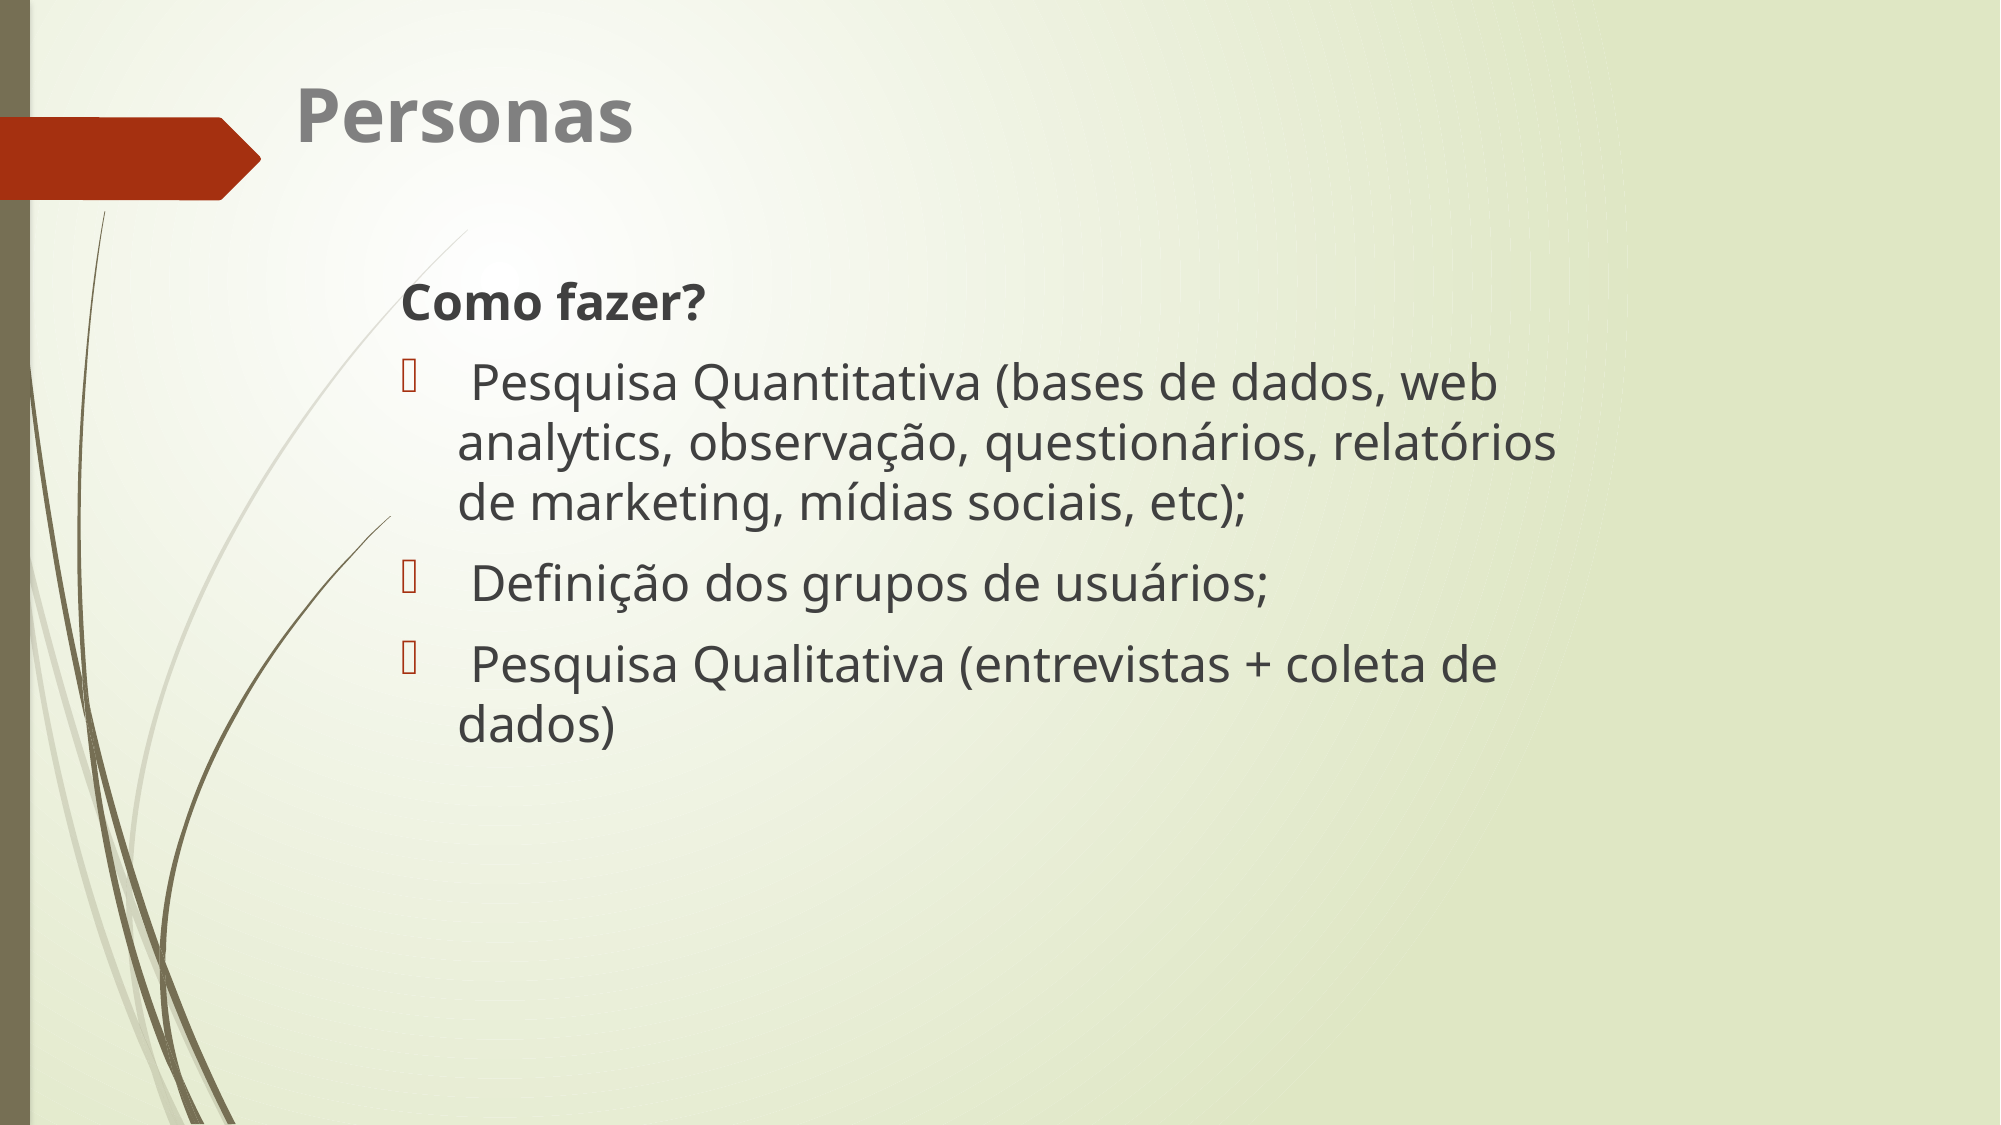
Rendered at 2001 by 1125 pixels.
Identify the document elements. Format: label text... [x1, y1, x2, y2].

list Como fazer? Pesquisa Quantitativa (bases de dados, web analytics, observação, questionários, relatórios de marketing, mídias sociais, etc); Definição dos grupos de usuários; Pesquisa Qualitativa (entrevistas + coleta de dados) [385, 262, 1615, 1047]
text_box Personas [279, 54, 1674, 172]
